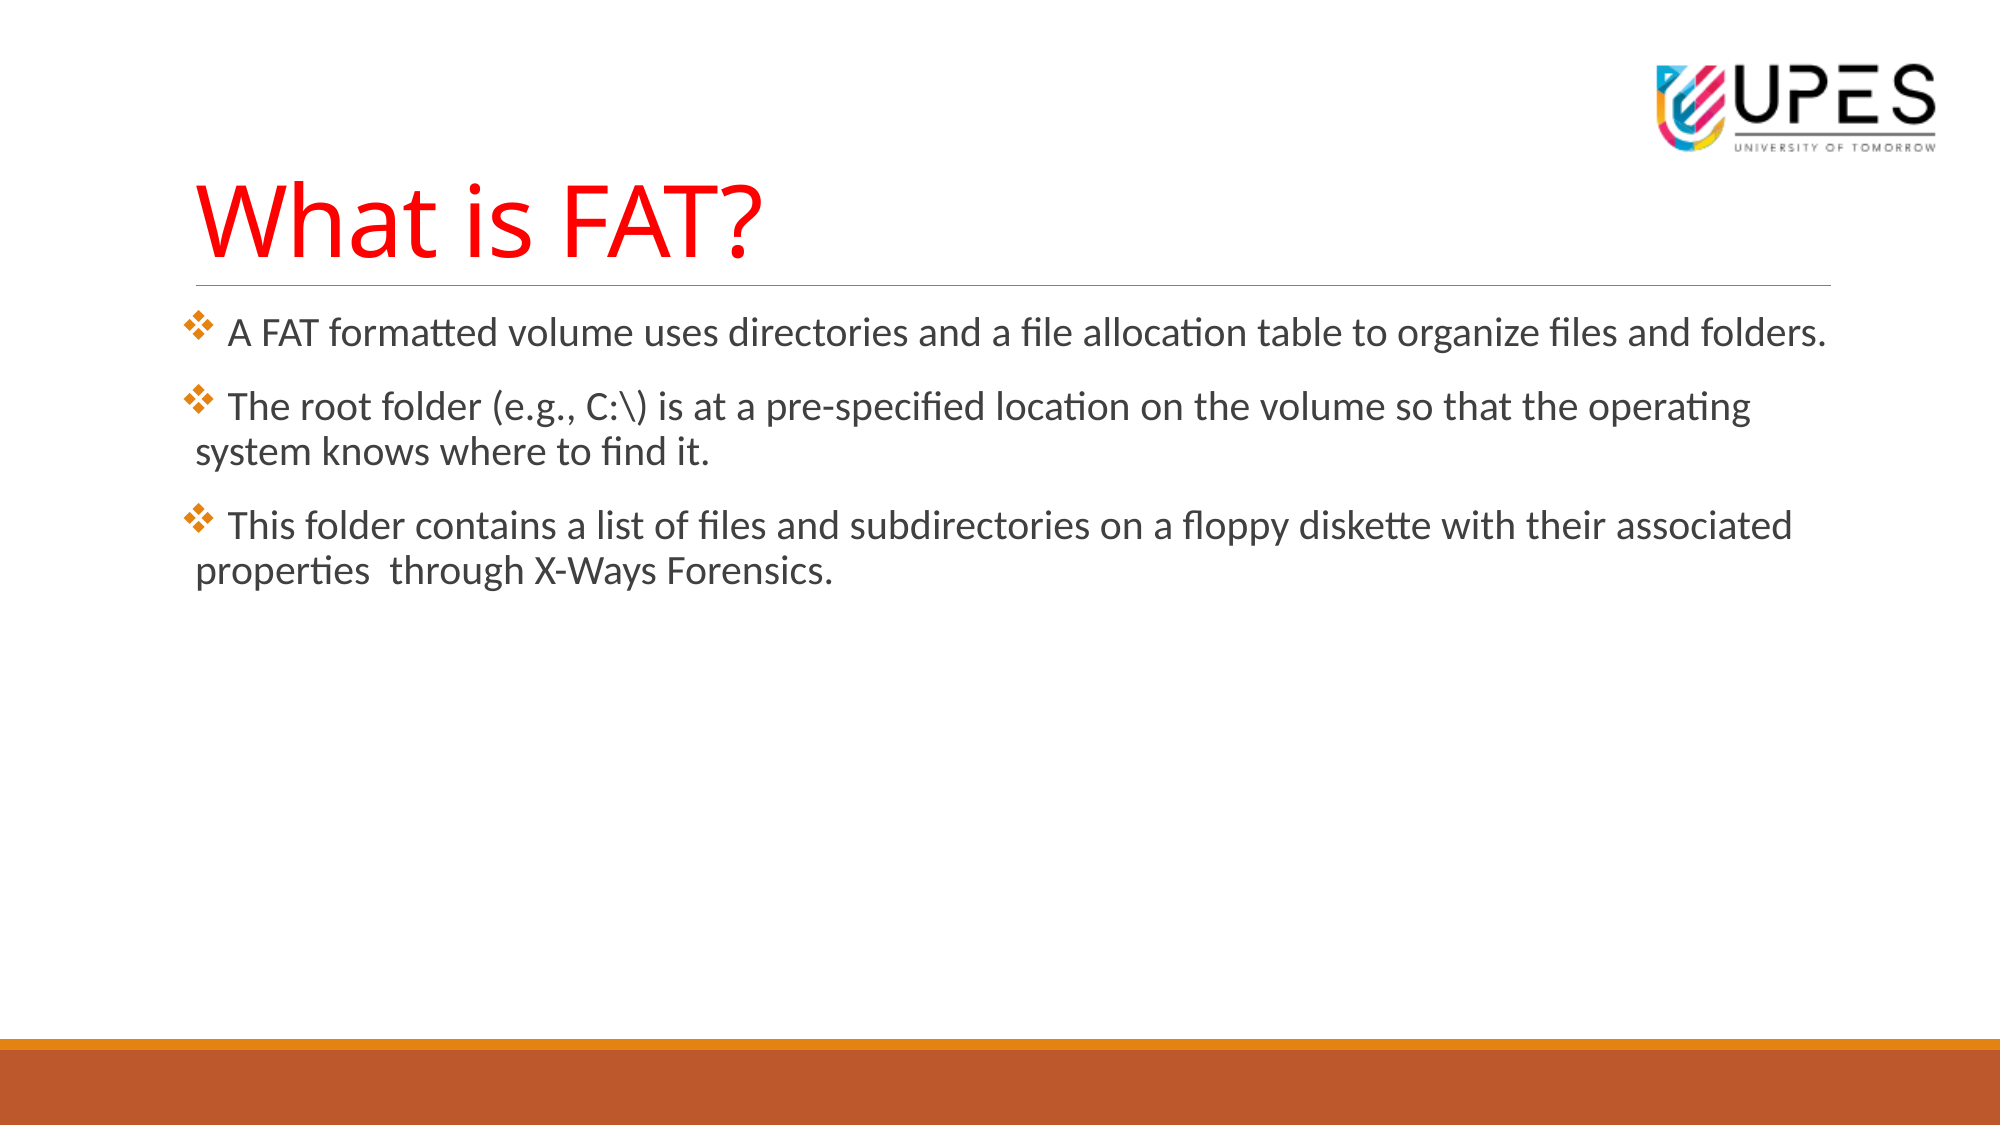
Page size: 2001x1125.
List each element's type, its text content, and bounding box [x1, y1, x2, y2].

picture [1628, 46, 1963, 167]
title What is FAT? [180, 47, 1830, 285]
list A FAT formatted volume uses directories and a file allocation table to organize files and folders. The root folder (e.g., C:\) is at a pre-specified location on the volume so that the operating system knows where to find it. This folder contains a list of files and subdirectories on a floppy diskette with their associated properties through X-Ways Forensics. [180, 302, 1830, 963]
